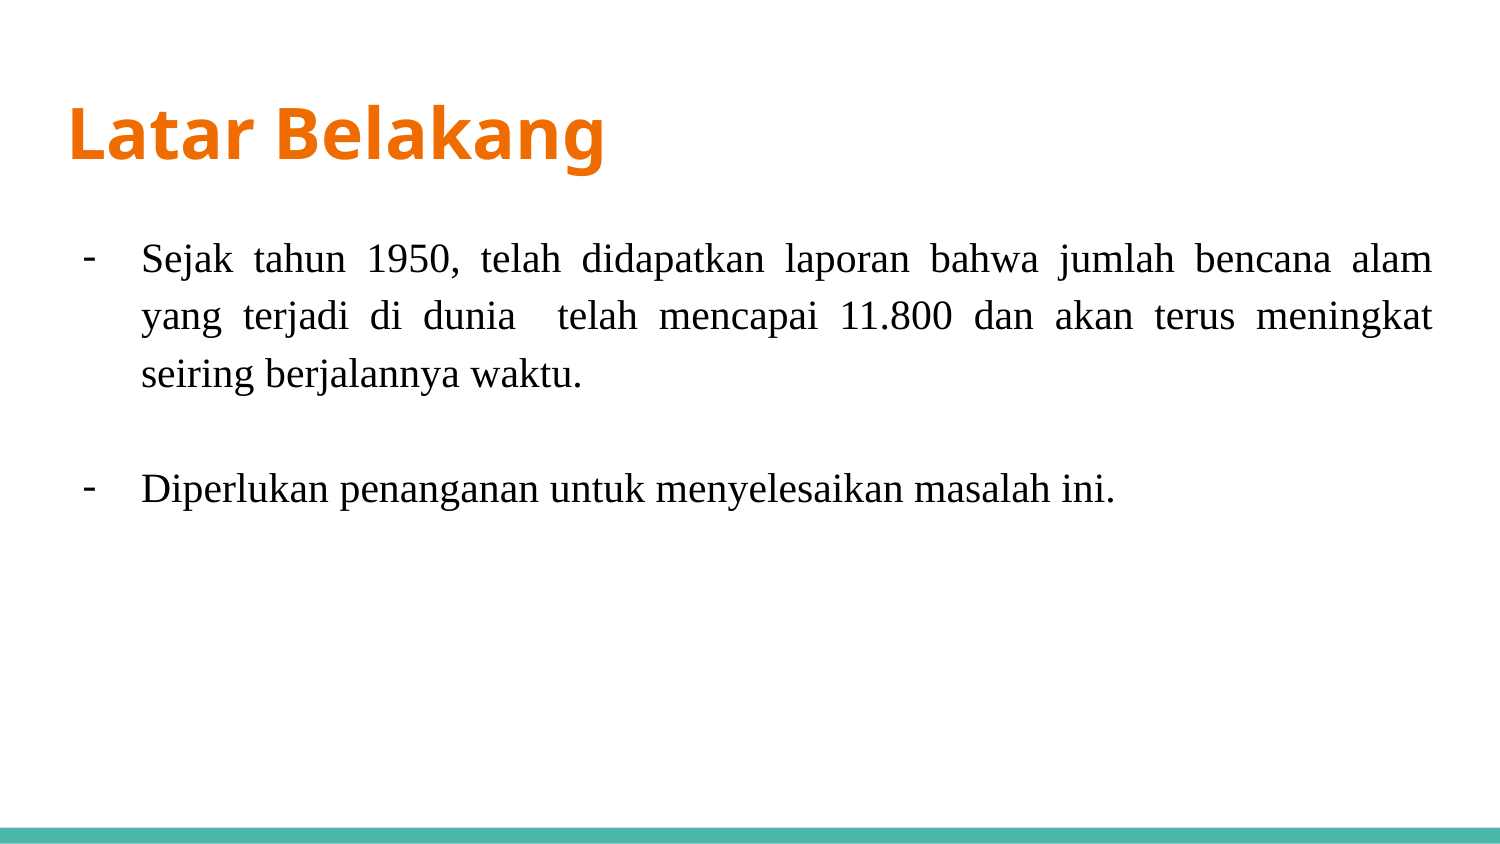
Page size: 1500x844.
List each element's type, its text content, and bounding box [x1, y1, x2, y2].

list Sejak tahun 1950, telah didapatkan laporan bahwa jumlah bencana alam yang terjadi di dunia telah mencapai 11.800 dan akan terus meningkat seiring berjalannya waktu. Diperlukan penanganan untuk menyelesaikan masalah ini. [51, 207, 1449, 750]
title Latar Belakang [51, 72, 1449, 189]
